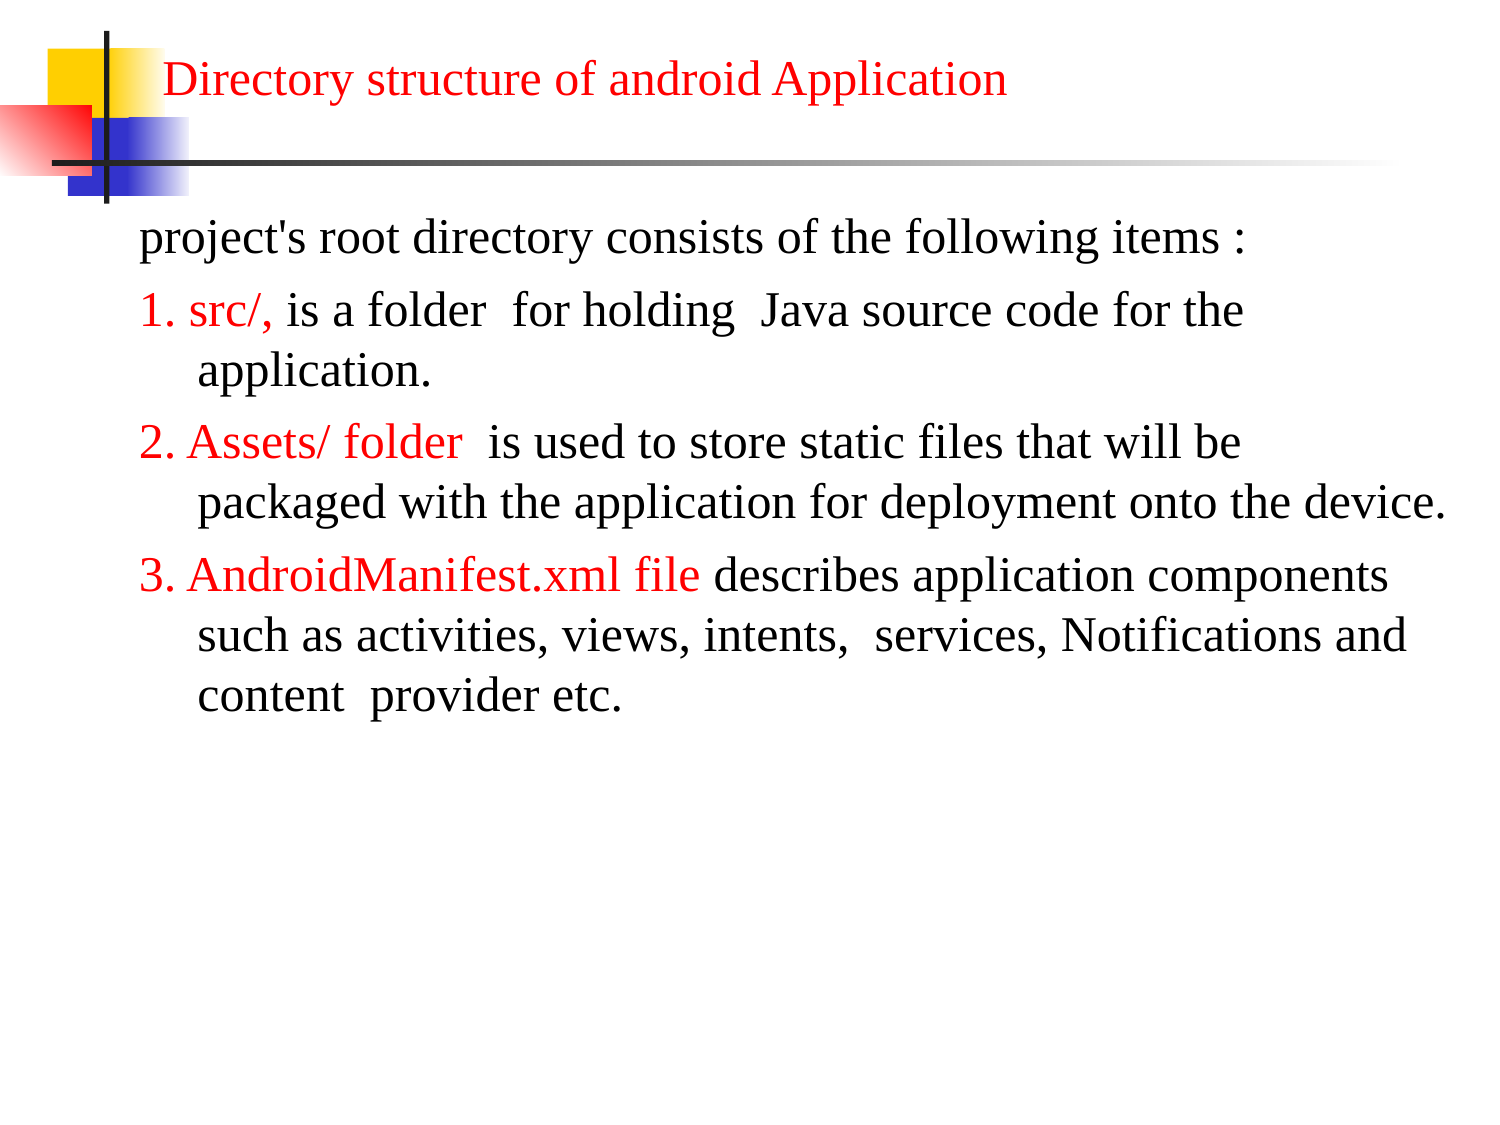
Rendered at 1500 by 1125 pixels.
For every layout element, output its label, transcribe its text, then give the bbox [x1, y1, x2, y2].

text_box project's root directory consists of the following items : 1. src/, is a folder for holding Java source code for the application. 2. Assets/ folder is used to store static files that will be packaged with the application for deployment onto the device. 3. AndroidManifest.xml file describes application components such as activities, views, intents, services, Notifications and content provider etc. [123, 196, 1464, 997]
text_box Directory structure of android Application [147, 0, 1417, 150]
